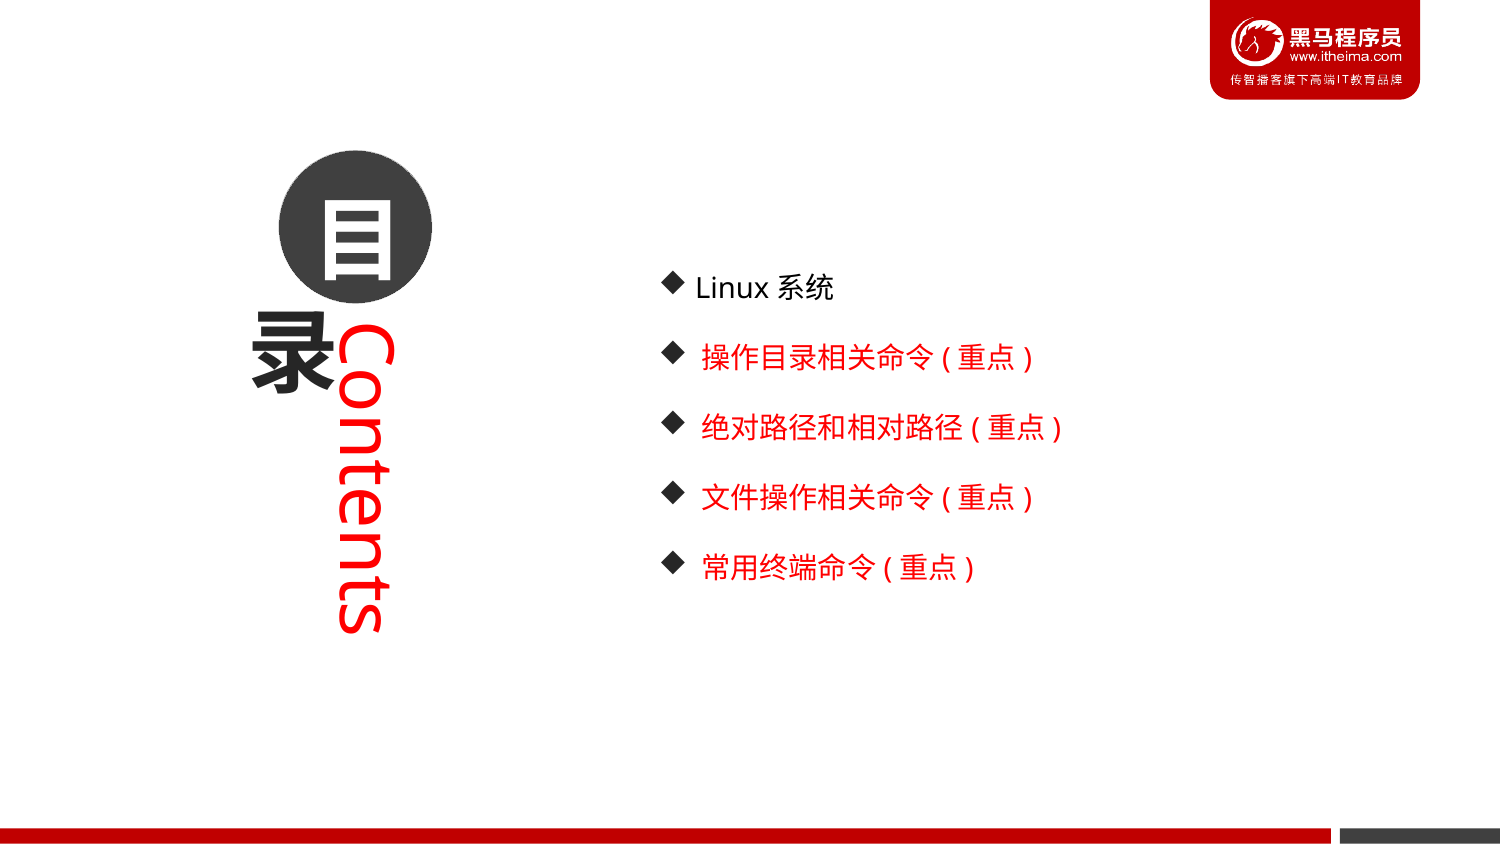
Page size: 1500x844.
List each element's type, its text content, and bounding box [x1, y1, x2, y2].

text_box Linux系统 操作目录相关命令(重点) 绝对路径和相对路径(重点) 文件操作相关命令(重点) 常用终端命令(重点) [643, 226, 1353, 592]
picture [1212, 8, 1421, 94]
text_box 录 [218, 288, 339, 410]
text_box 目 [278, 150, 433, 304]
text_box Contents [321, 314, 427, 749]
